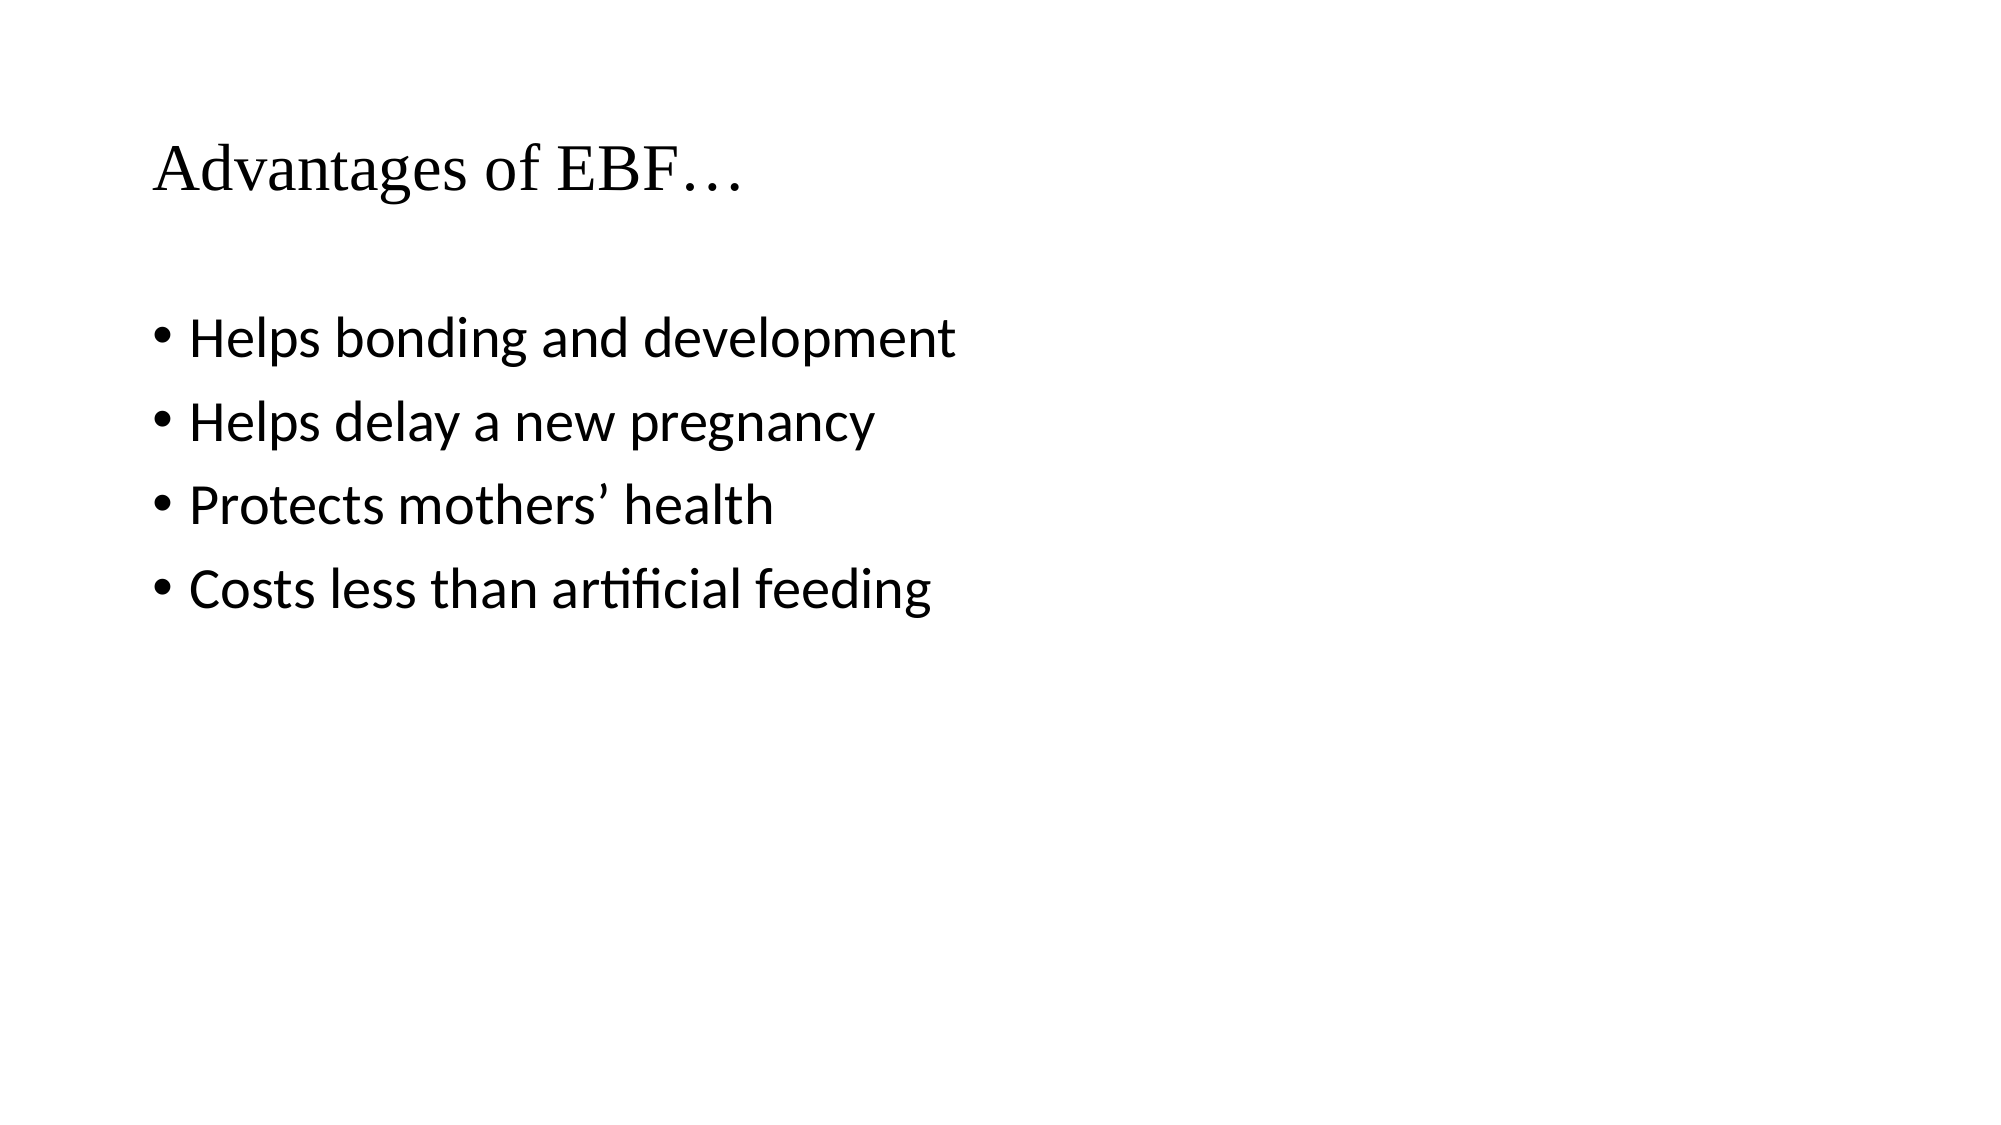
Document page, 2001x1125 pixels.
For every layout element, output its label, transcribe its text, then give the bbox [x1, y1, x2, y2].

title Advantages of EBF… [137, 59, 1863, 278]
list Helps bonding and development Helps delay a new pregnancy Protects mothers’ health Costs less than artificial feeding [137, 299, 1863, 1014]
